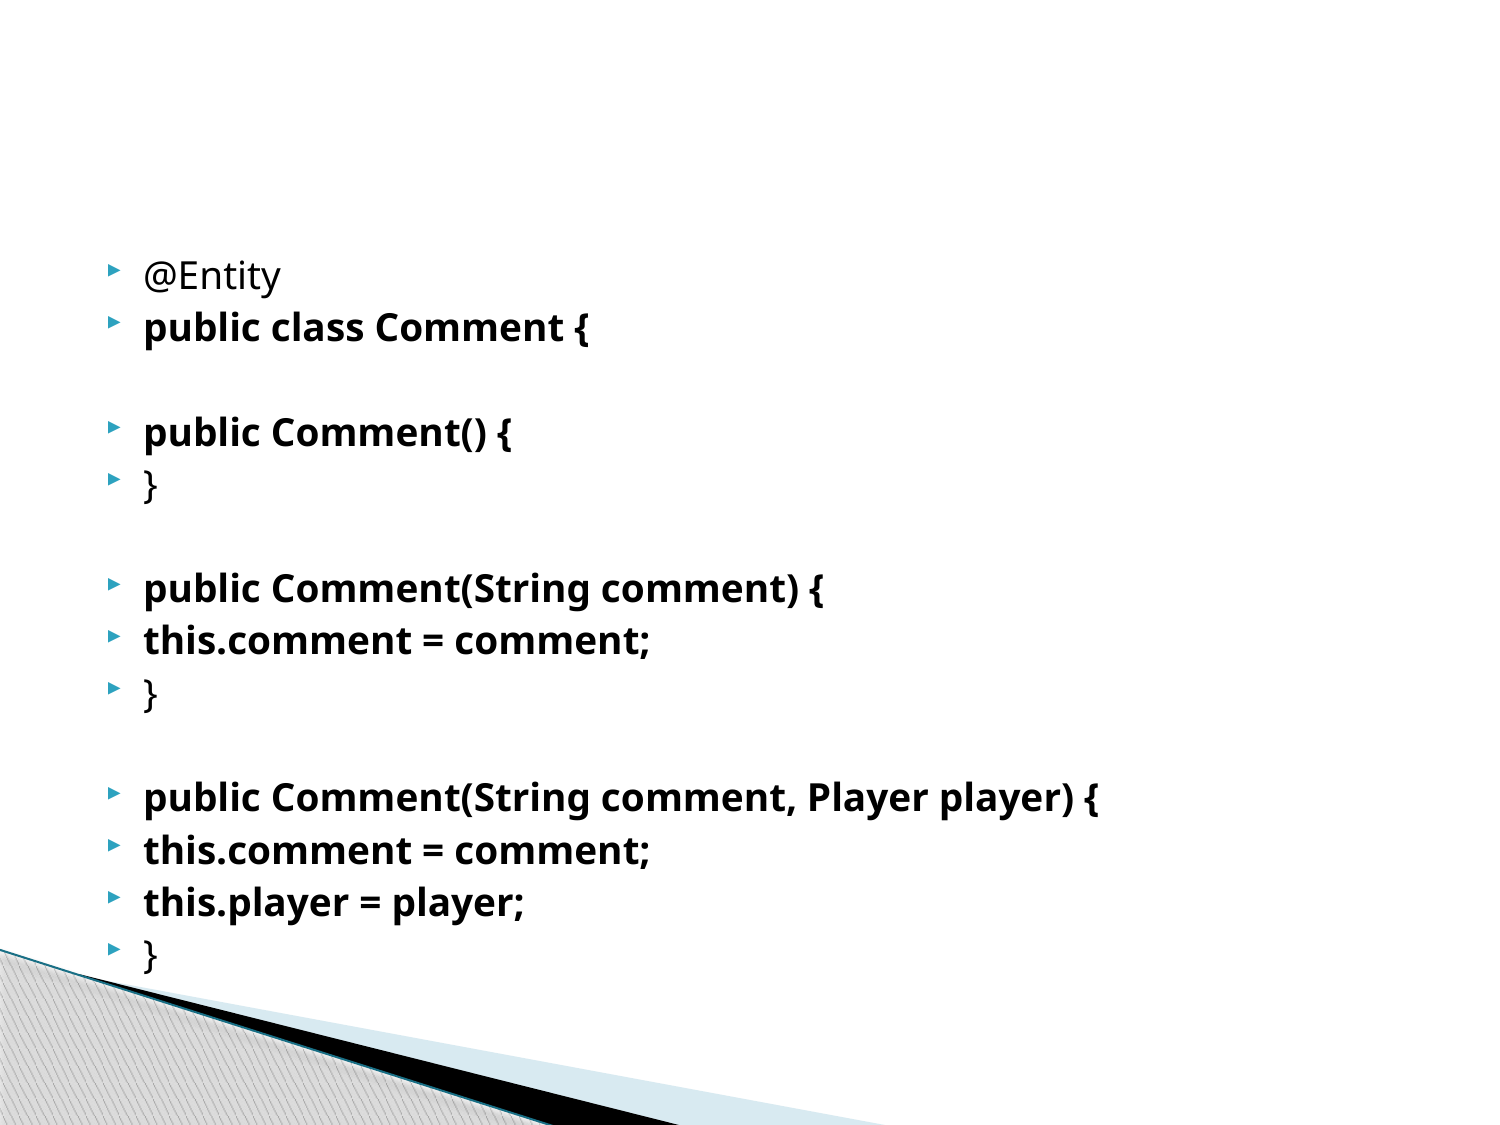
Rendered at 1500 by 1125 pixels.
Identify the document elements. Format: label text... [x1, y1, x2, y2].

list @Entity public class Comment { public Comment() { } public Comment(String comment) { this.comment = comment; } public Comment(String comment, Player player) { this.comment = comment; this.player = player; } [75, 243, 1425, 986]
